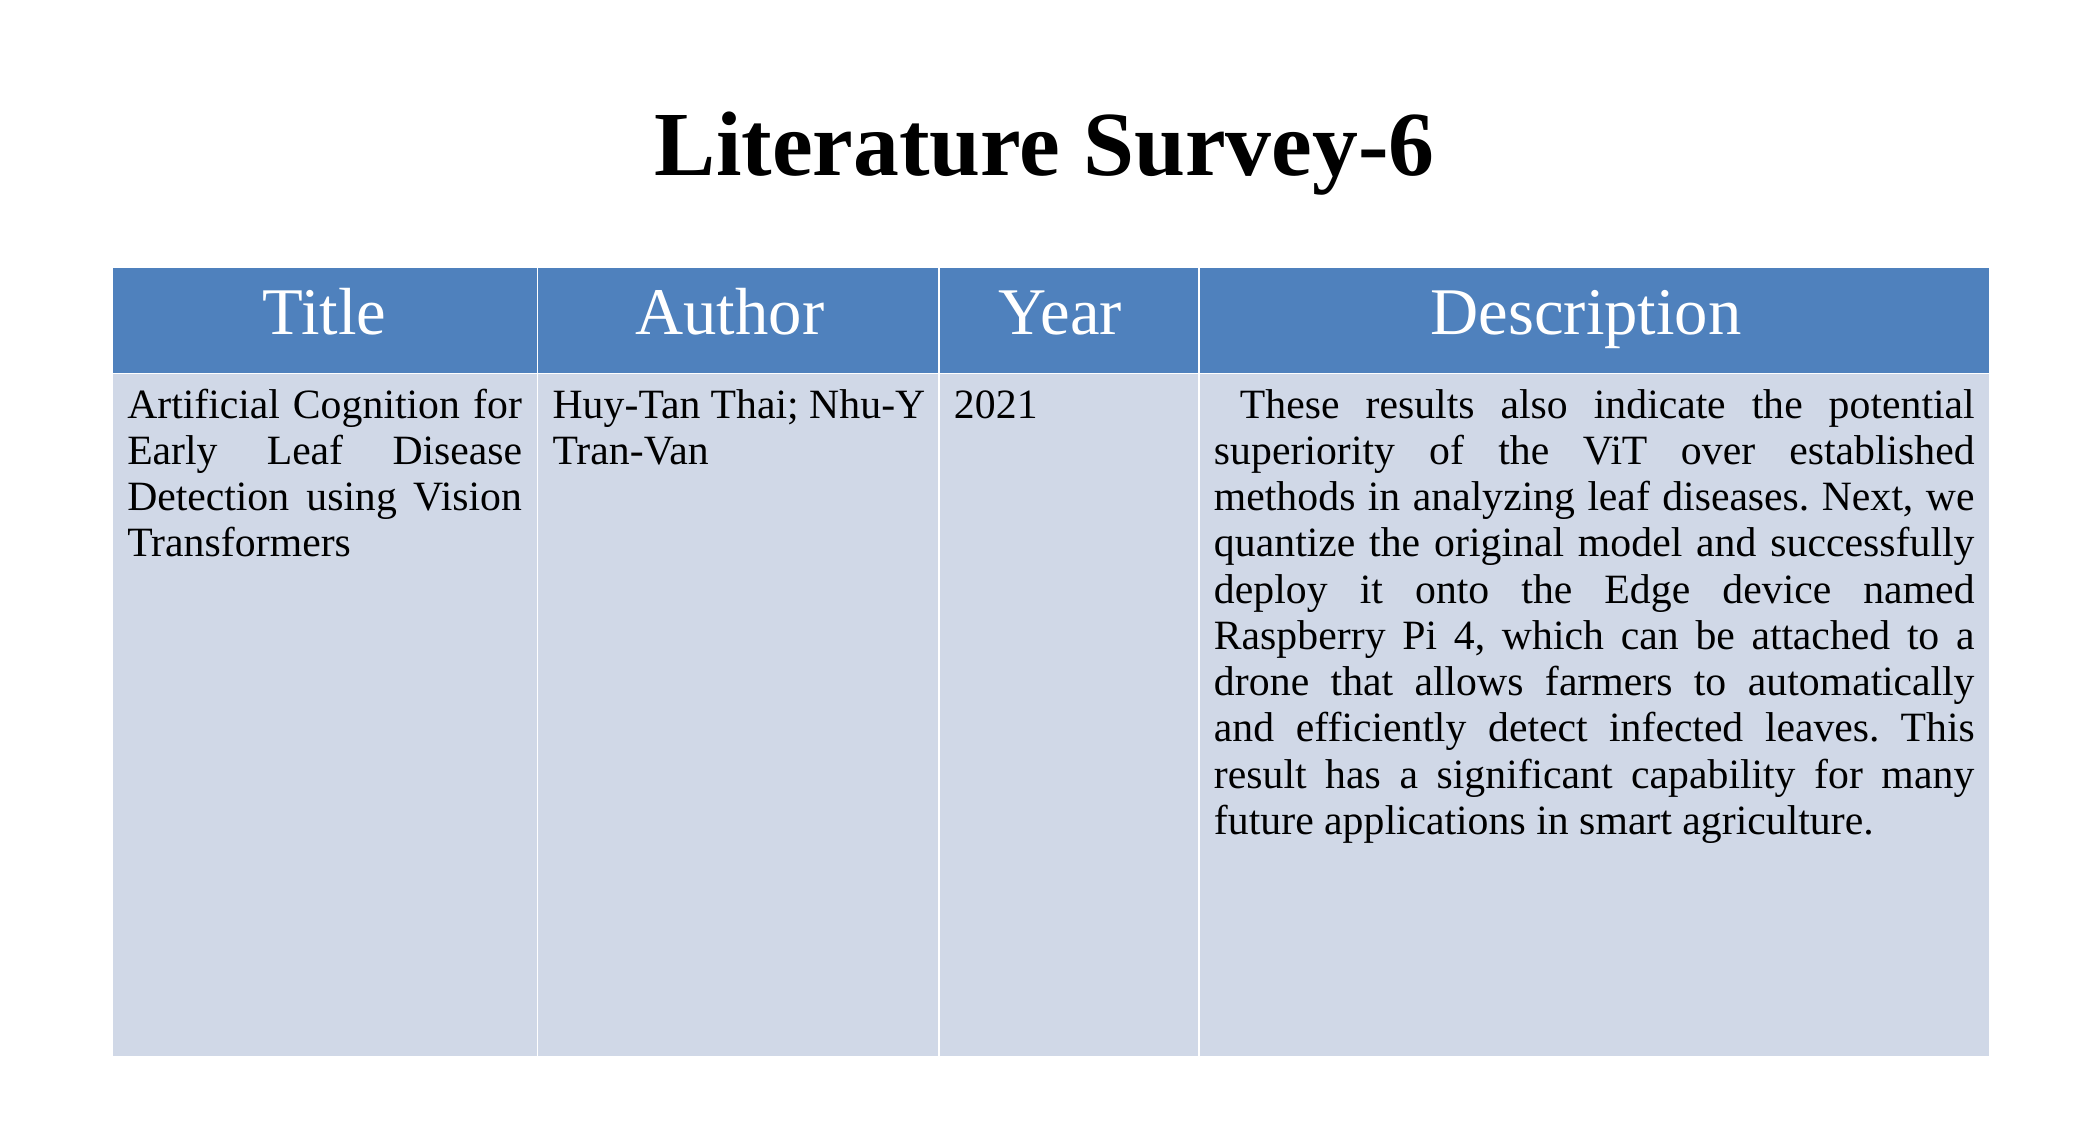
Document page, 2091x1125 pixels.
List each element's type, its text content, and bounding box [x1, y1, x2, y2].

table_header Year [940, 268, 1198, 373]
table_cell These results also indicate the potential superiority of the ViT over established methods in analyzing leaf diseases. Next, we quantize the original model and successfully deploy it onto the Edge device named Raspberry Pi 4, which can be attached to a drone that allows farmers to automatically and efficiently detect infected leaves. This result has a significant capability for many future applications in smart agriculture. [1200, 374, 1989, 1056]
table_header Author [538, 268, 938, 373]
table_cell Huy-Tan Thai; Nhu-Y Tran-Van [538, 374, 938, 1056]
table_header Title [113, 268, 537, 373]
table_cell Artificial Cognition for Early Leaf Disease Detection using Vision Transformers [113, 374, 537, 1056]
table_header Description [1200, 268, 1989, 373]
title Literature Survey-6 [104, 45, 1987, 233]
table_cell 2021 [940, 374, 1198, 1056]
